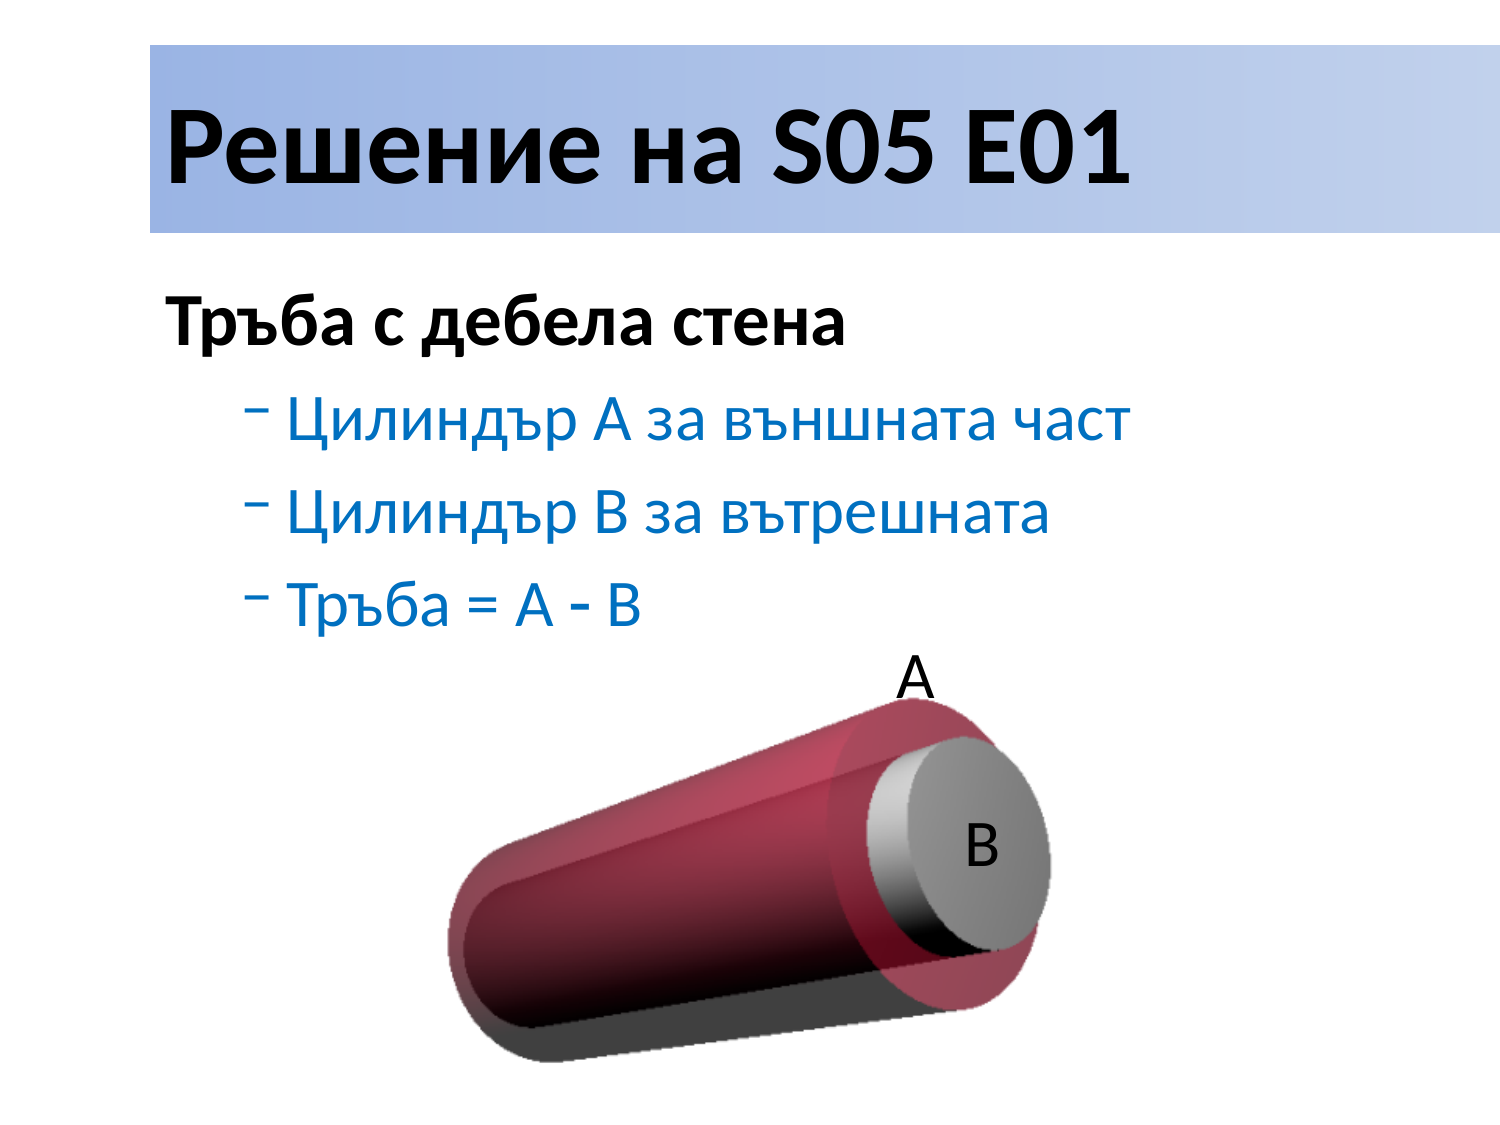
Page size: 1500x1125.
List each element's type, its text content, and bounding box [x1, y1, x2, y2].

picture [439, 687, 1061, 1074]
list Тръба с дебела стена Цилиндър A за външната част Цилиндър B за вътрешната Тръба = A  B [150, 262, 1500, 1100]
text_box A [881, 624, 950, 685]
title Решение на S05 E01 [150, 45, 1500, 233]
